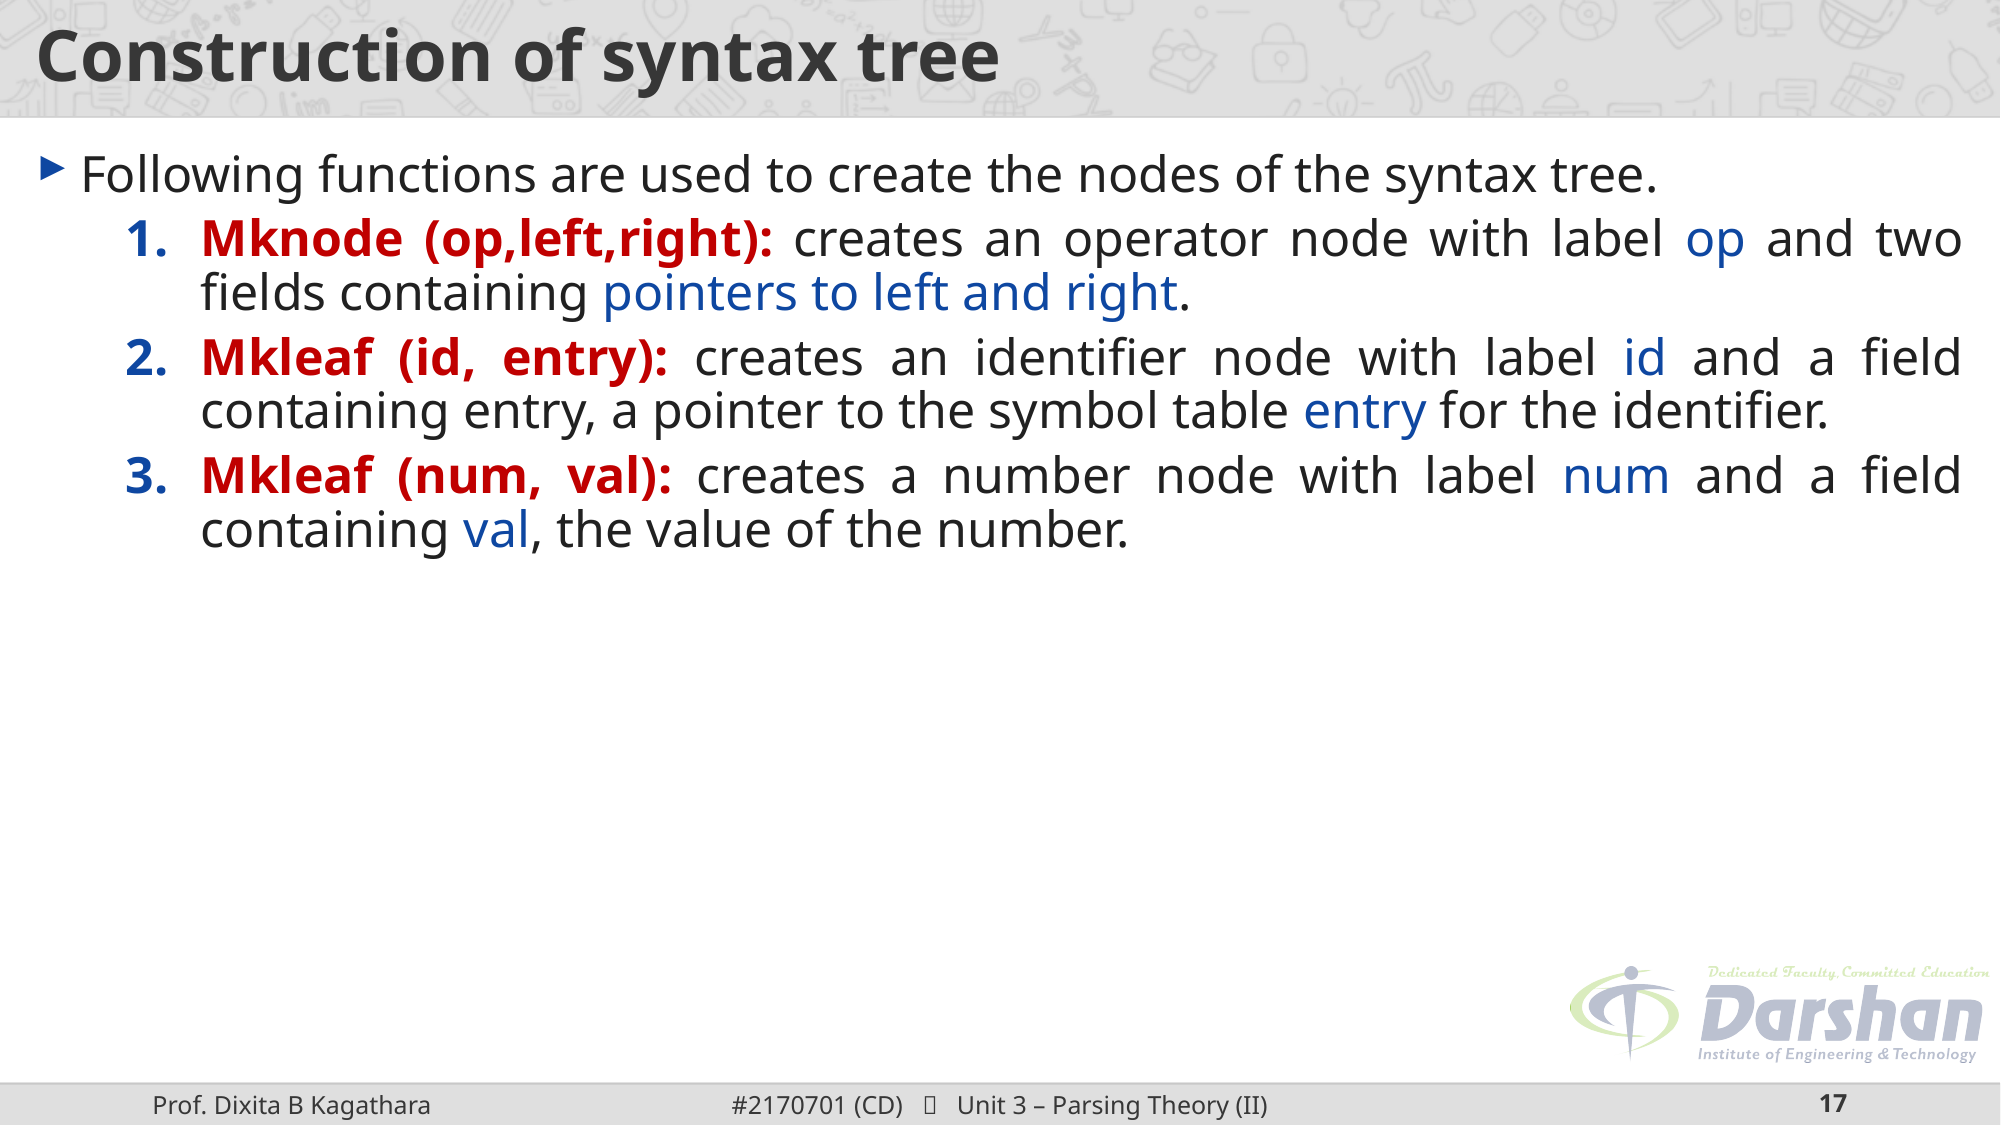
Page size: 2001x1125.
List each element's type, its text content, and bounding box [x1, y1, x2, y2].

title Construction of syntax tree [0, 0, 2000, 117]
list Following functions are used to create the nodes of the syntax tree. Mknode (op,left,right): creates an operator node with label op and two fields containing pointers to left and right. Mkleaf (id, entry): creates an identifier node with label id and a field containing entry, a pointer to the symbol table entry for the identifier. Mkleaf (num, val): creates a number node with label num and a field containing val, the value of the number. [21, 141, 1979, 1059]
